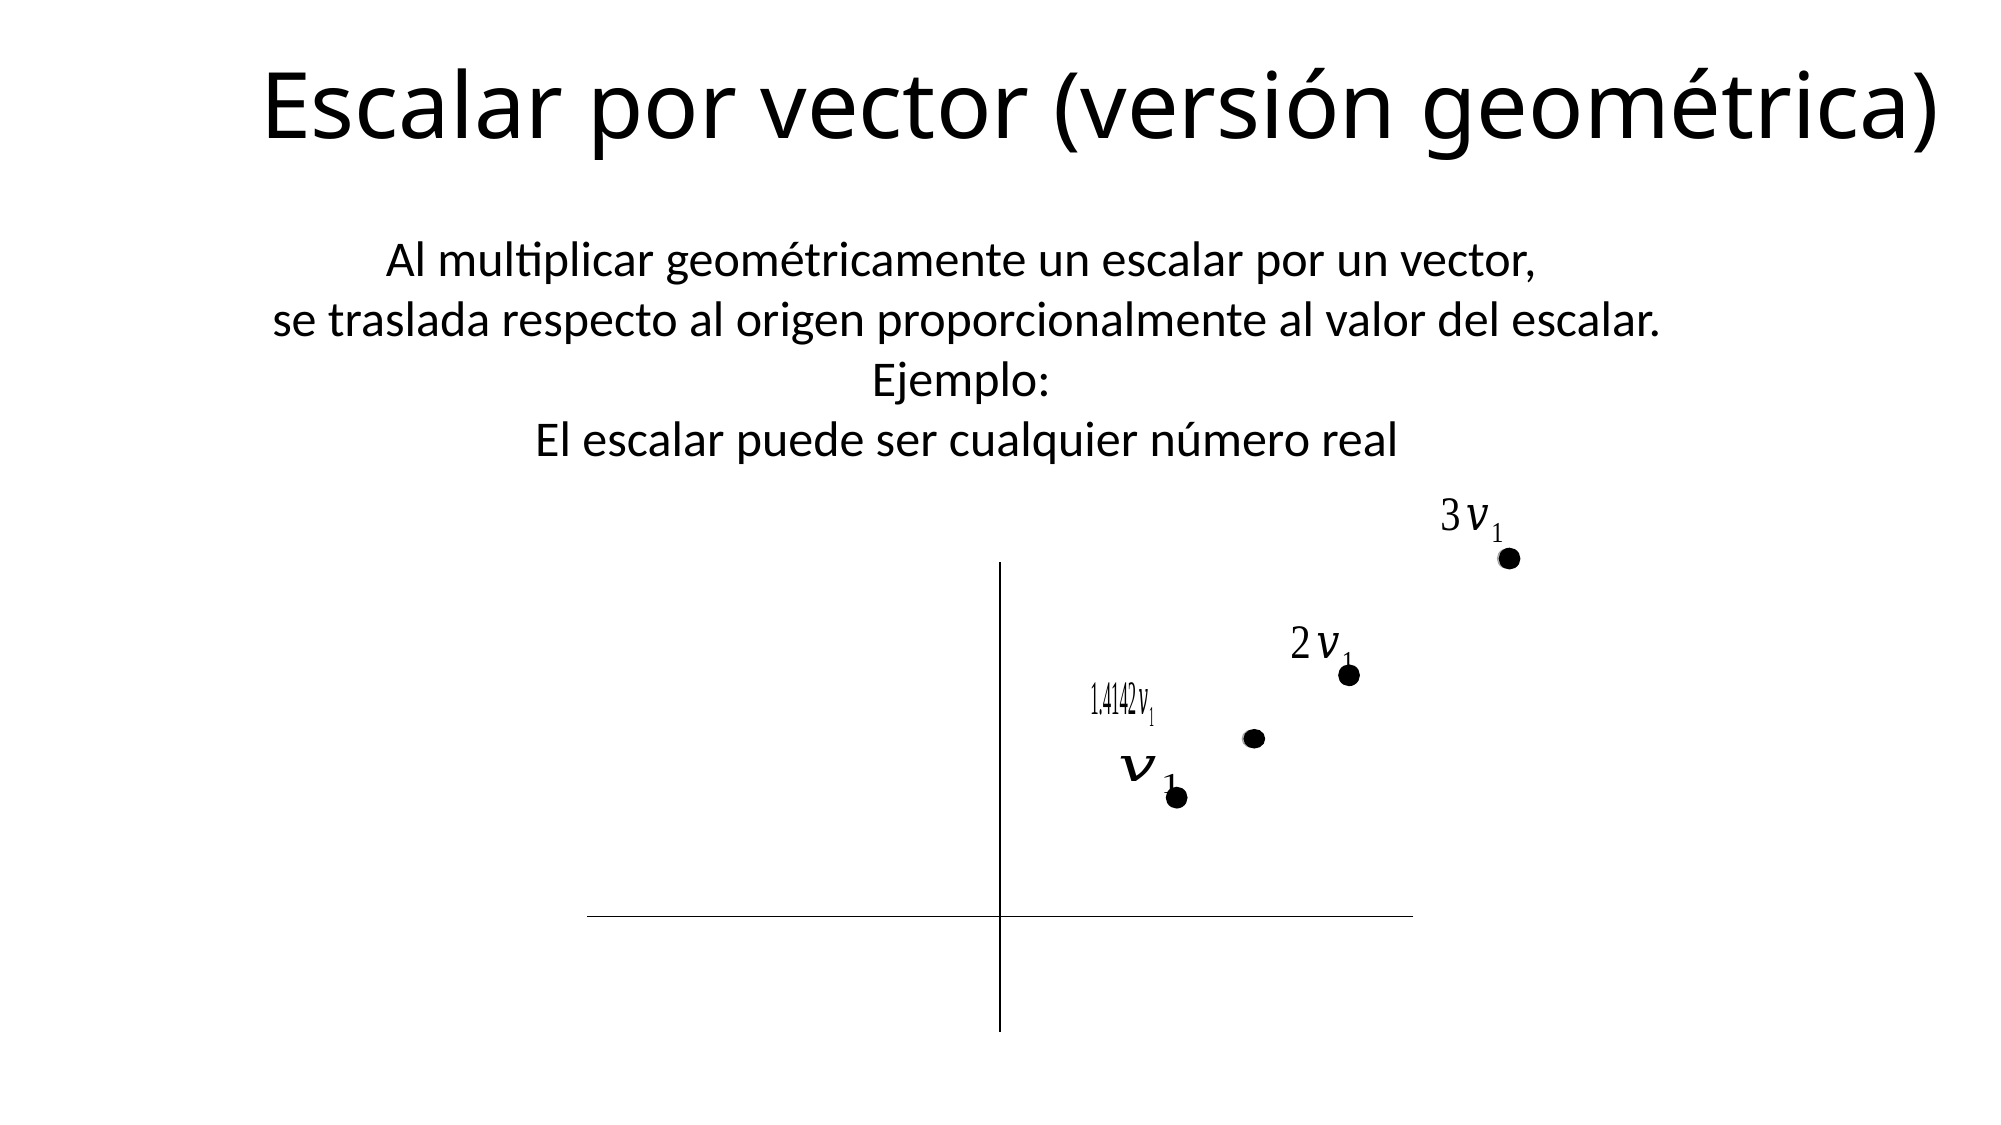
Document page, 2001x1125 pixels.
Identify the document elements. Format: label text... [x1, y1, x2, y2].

text_box [1165, 786, 1188, 809]
text_box [1243, 728, 1266, 749]
text_box [1498, 547, 1521, 570]
title Escalar por vector (versión geométrica) [244, 0, 1970, 218]
text_box [1338, 664, 1360, 687]
